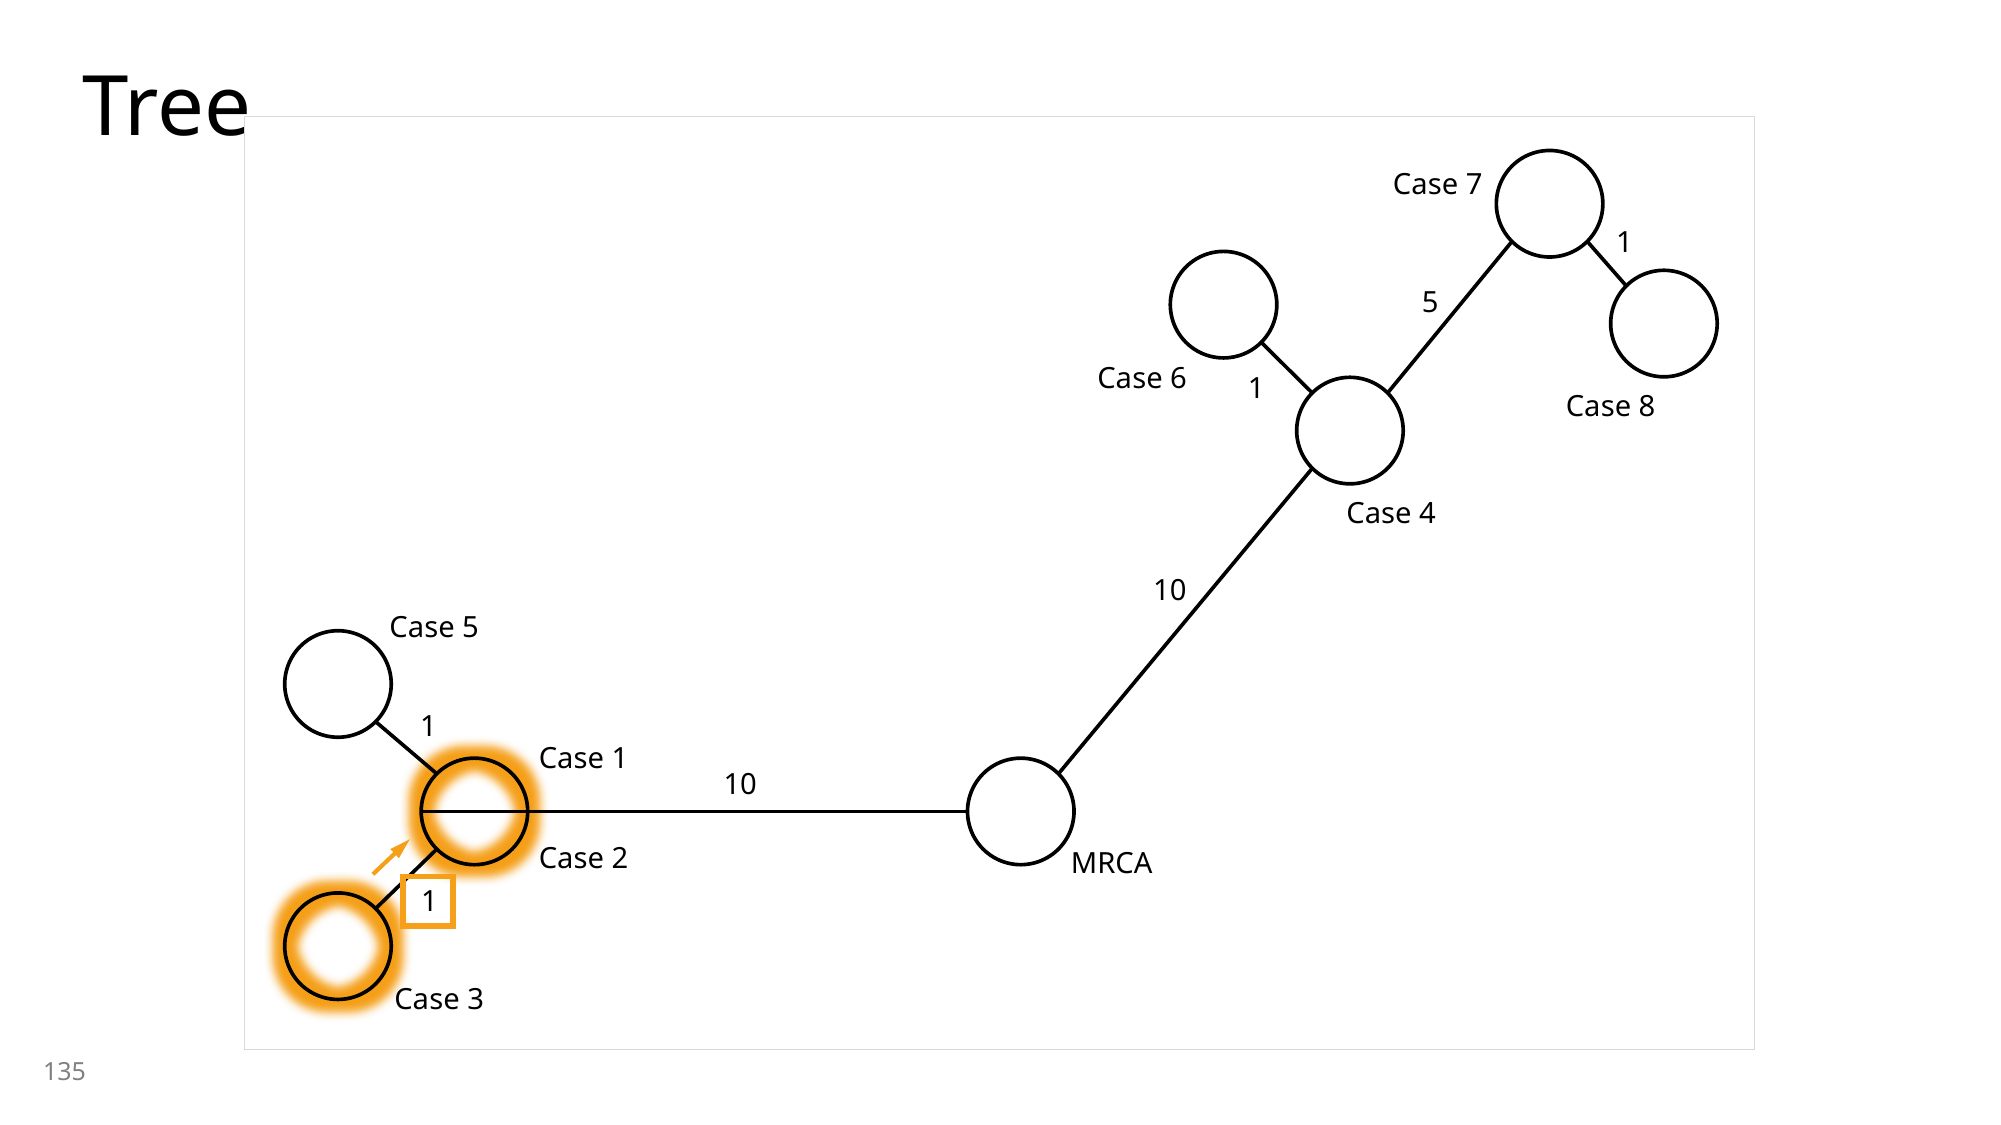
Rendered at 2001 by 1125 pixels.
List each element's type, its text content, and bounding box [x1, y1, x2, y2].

title Tree [67, 0, 1793, 218]
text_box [244, 116, 1755, 1050]
slide_number 135 [28, 1042, 479, 1103]
